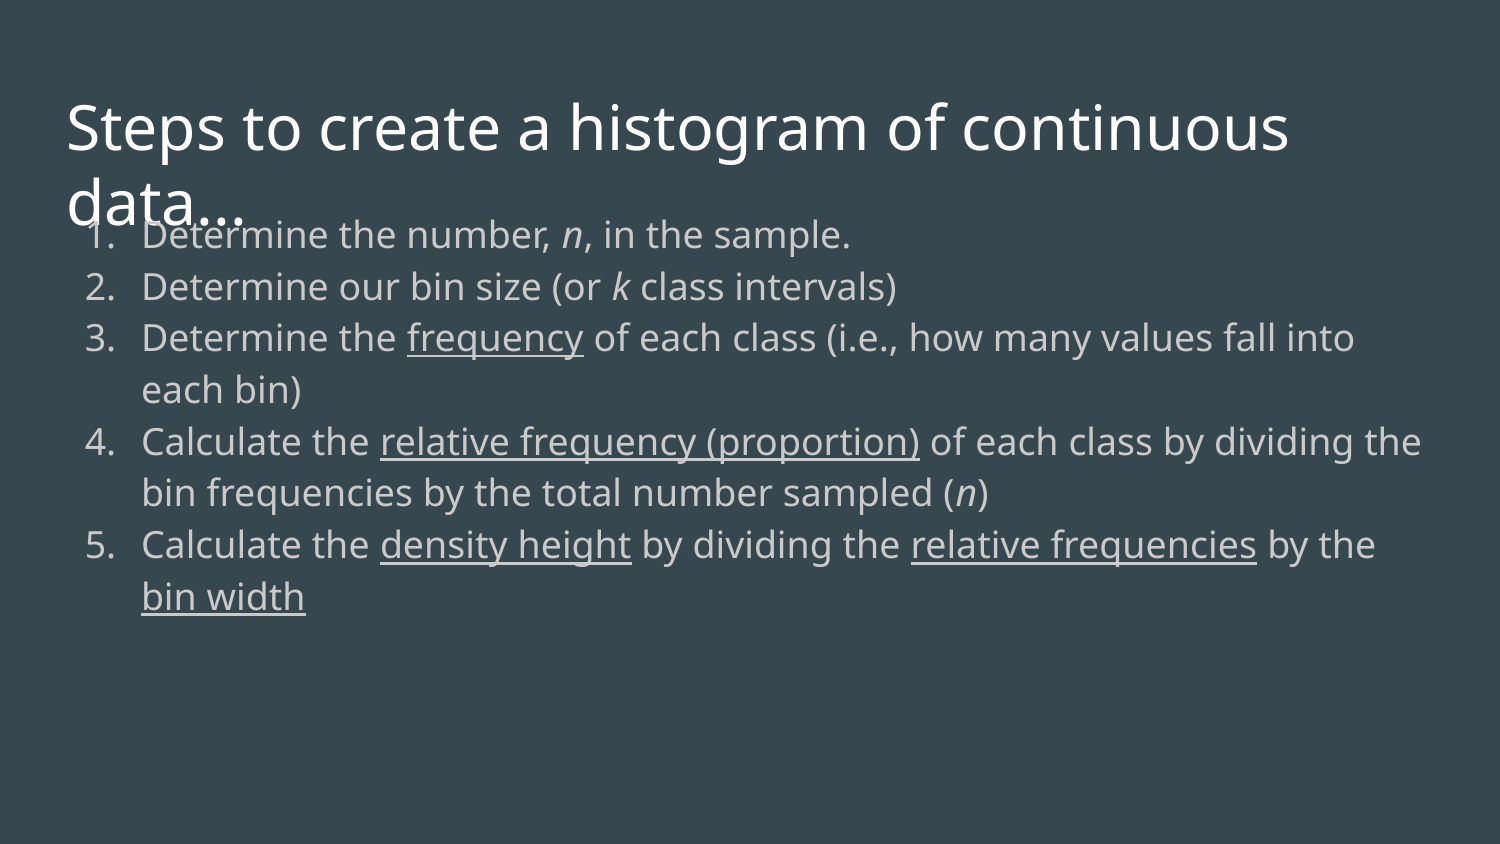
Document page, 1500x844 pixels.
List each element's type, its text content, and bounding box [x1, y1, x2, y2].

list Determine the number, n, in the sample. Determine our bin size (or k class intervals) Determine the frequency of each class (i.e., how many values fall into each bin) Calculate the relative frequency (proportion) of each class by dividing the bin frequencies by the total number sampled (n) Calculate the density height by dividing the relative frequencies by the bin width [51, 189, 1449, 750]
title Steps to create a histogram of continuous data... [51, 72, 1449, 167]
